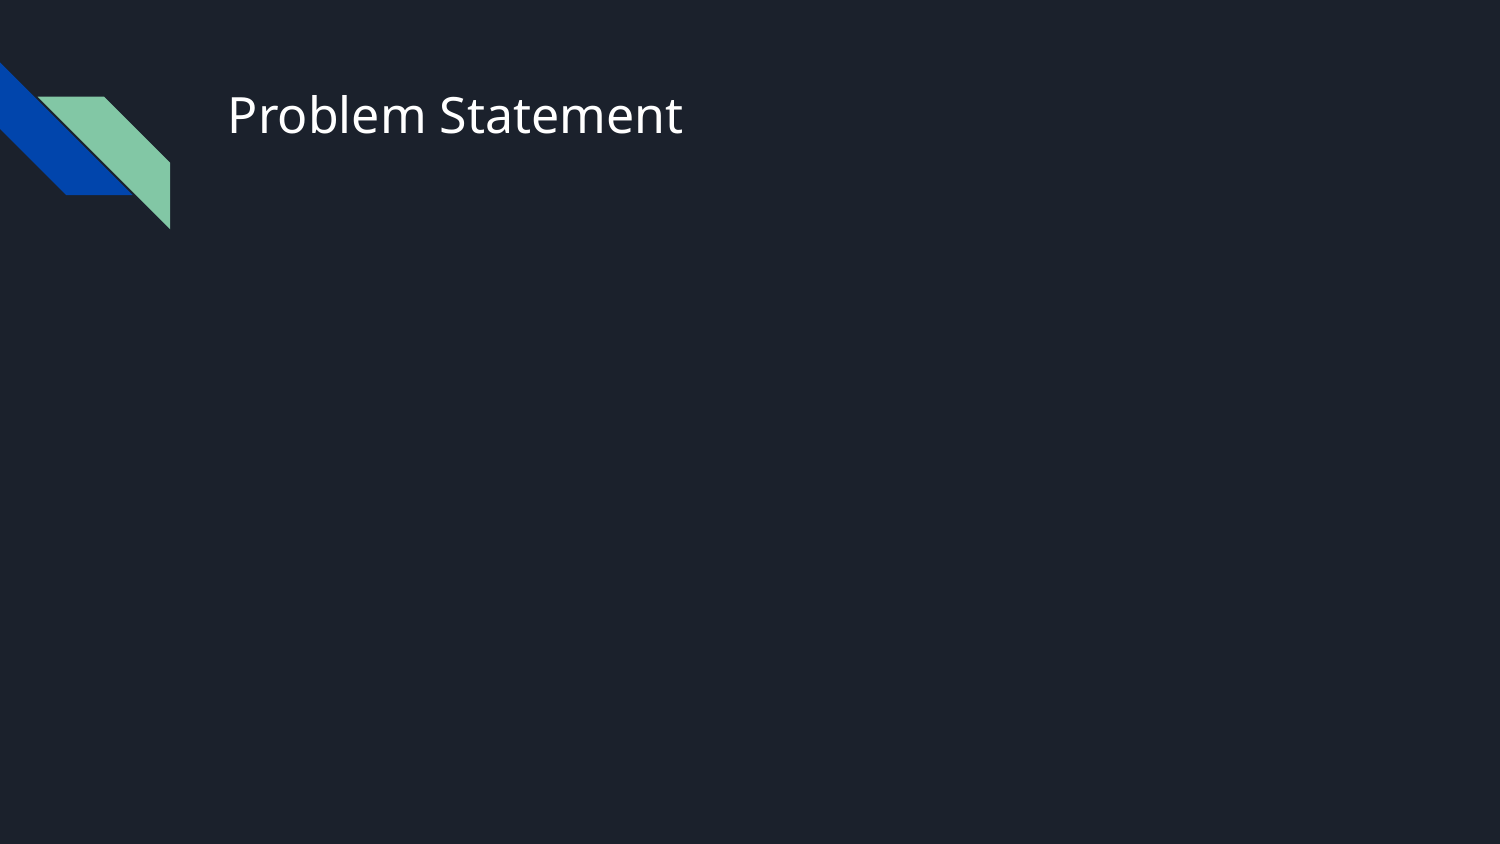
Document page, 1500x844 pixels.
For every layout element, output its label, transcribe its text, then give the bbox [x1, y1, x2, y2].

title Problem Statement [212, 64, 1368, 215]
